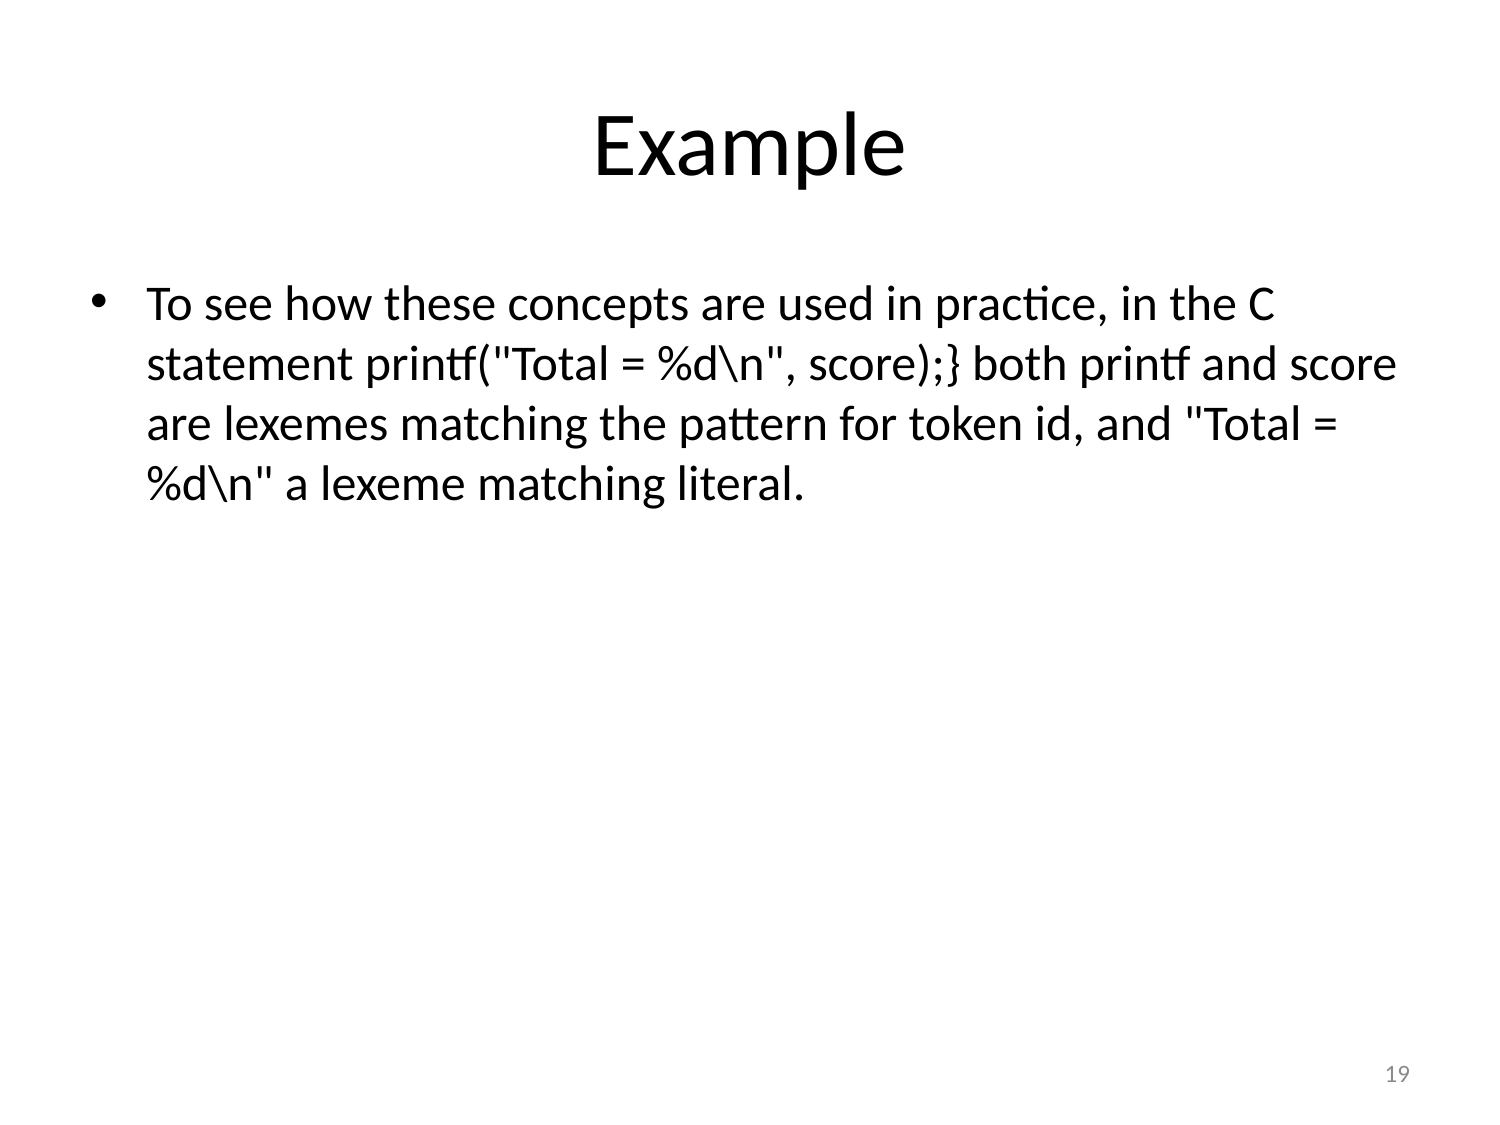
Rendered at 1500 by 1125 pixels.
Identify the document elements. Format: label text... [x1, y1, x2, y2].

slide_number 19 [1074, 1042, 1425, 1103]
list To see how these concepts are used in practice, in the C statement printf("Total = %d\n", score);} both printf and score are lexemes matching the pattern for token id, and "Total = %d\n" a lexeme matching literal. [75, 262, 1425, 1005]
title Example [75, 45, 1425, 233]
